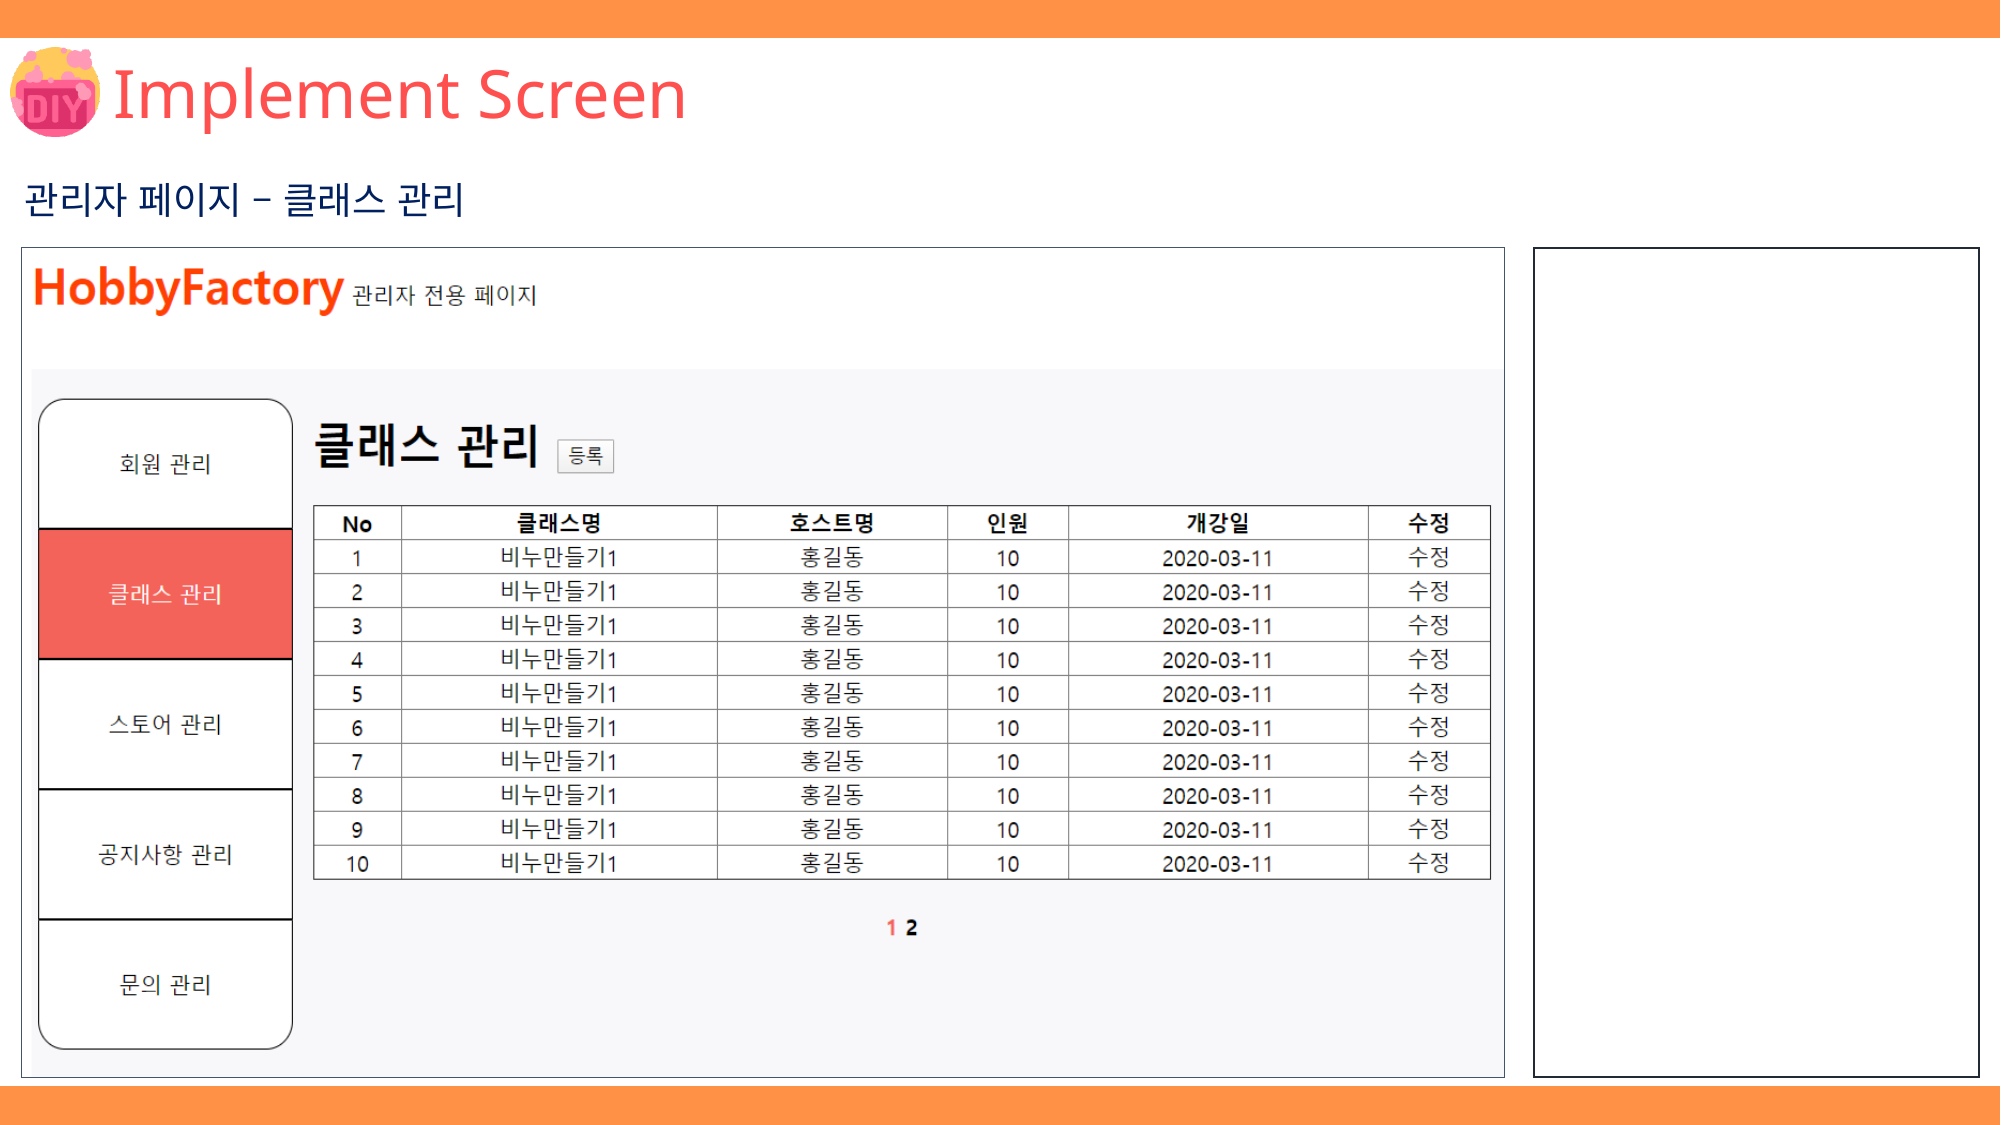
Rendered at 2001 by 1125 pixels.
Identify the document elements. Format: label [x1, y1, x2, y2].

picture [21, 247, 1505, 1078]
text_box [0, 38, 2000, 1086]
picture [9, 47, 100, 137]
